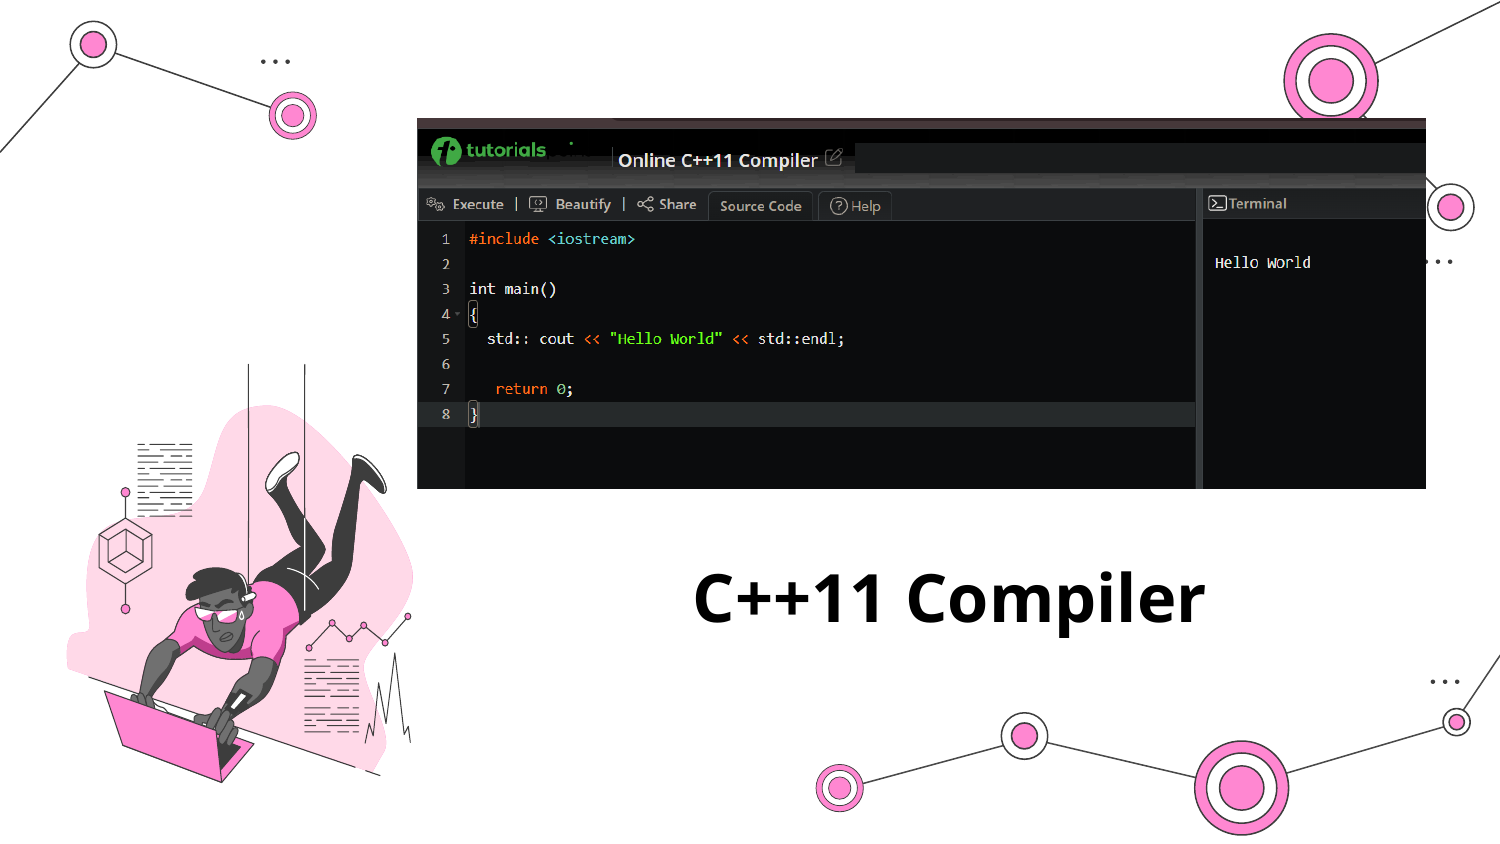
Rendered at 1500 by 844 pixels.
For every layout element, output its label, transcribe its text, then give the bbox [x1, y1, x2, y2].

title C++11 Compiler [677, 528, 1500, 619]
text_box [64, 363, 419, 784]
picture [417, 118, 1426, 489]
